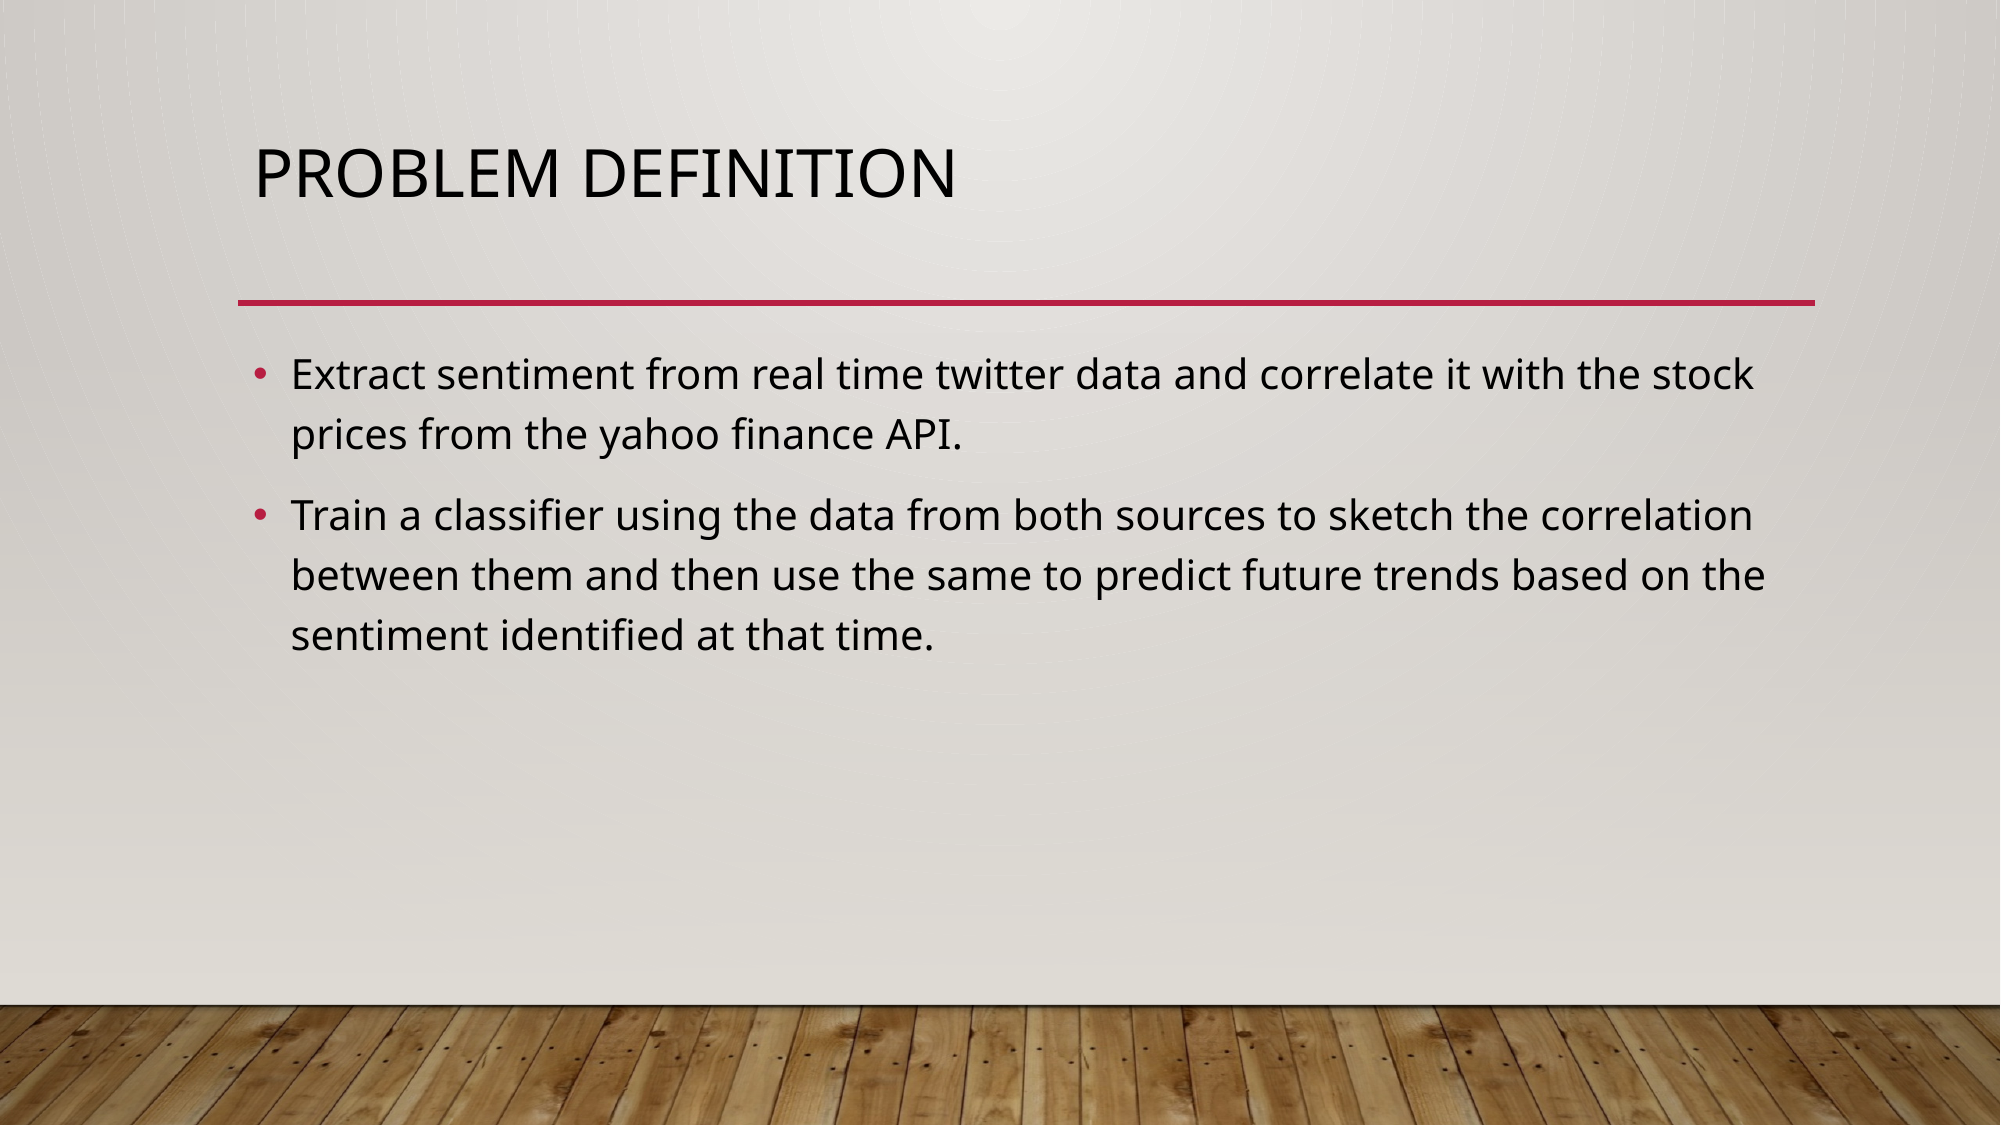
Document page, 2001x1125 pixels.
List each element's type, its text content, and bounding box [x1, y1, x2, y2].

list Extract sentiment from real time twitter data and correlate it with the stock prices from the yahoo finance API. Train a classifier using the data from both sources to sketch the correlation between them and then use the same to predict future trends based on the sentiment identified at that time. [238, 330, 1814, 897]
title Problem Definition [238, 131, 1814, 305]
picture [0, 1005, 2000, 1125]
